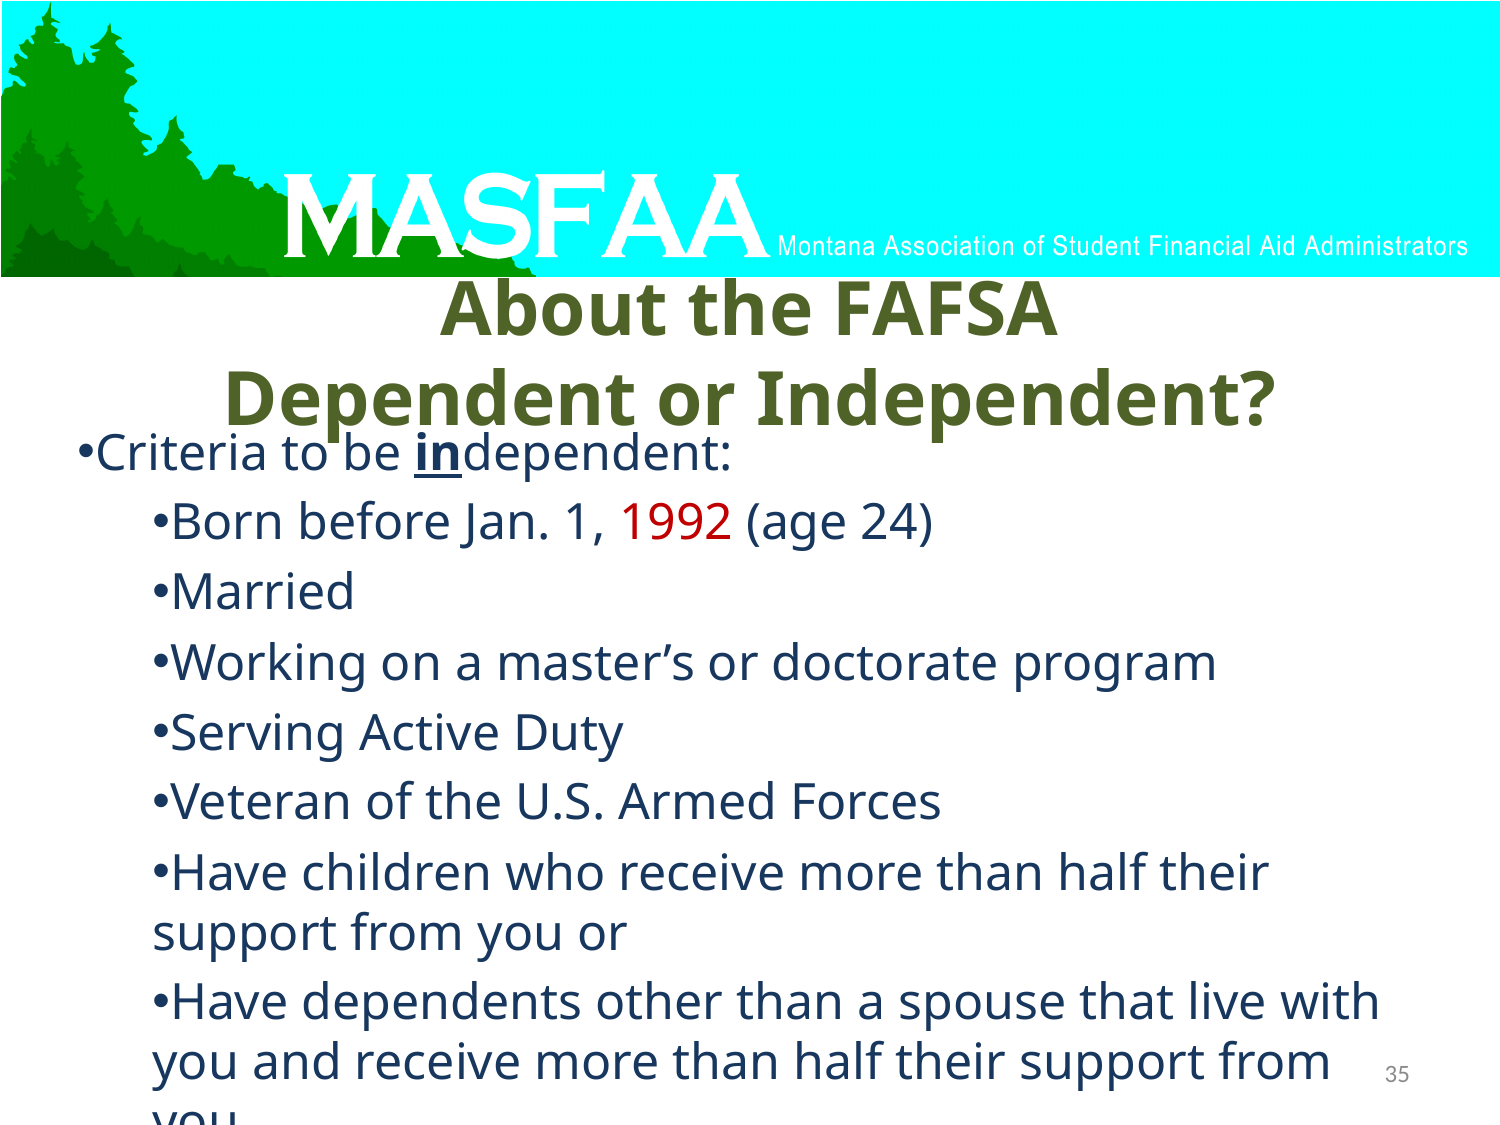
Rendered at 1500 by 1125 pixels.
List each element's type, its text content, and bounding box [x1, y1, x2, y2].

subtitle Criteria to be independent: Born before Jan. 1, 1992 (age 24) Married Working on a master’s or doctorate program Serving Active Duty Veteran of the U.S. Armed Forces Have children who receive more than half their support from you or Have dependents other than a spouse that live with you and receive more than half their support from you [62, 412, 1438, 1101]
title About the FAFSA Dependent or Independent? [112, 274, 1388, 412]
slide_number 35 [1074, 1042, 1425, 1103]
